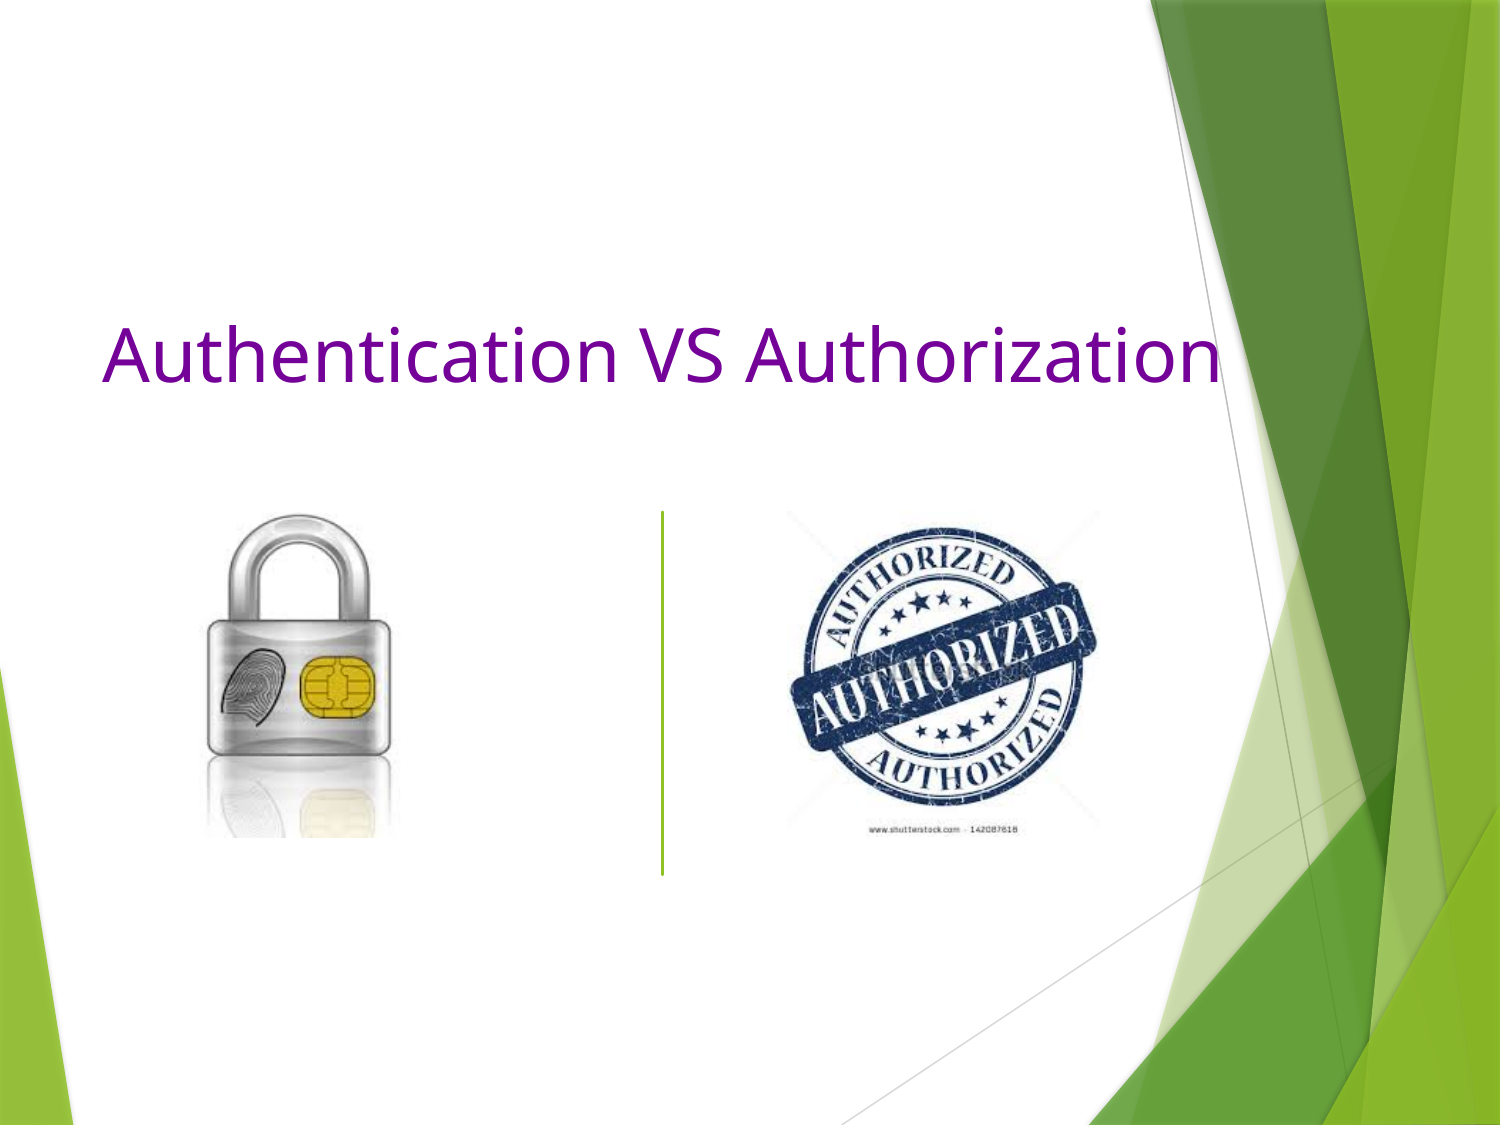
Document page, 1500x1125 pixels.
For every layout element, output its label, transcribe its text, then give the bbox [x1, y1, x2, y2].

picture [186, 511, 413, 838]
text_box Authentication VS Authorization [87, 299, 1350, 585]
picture [786, 511, 1101, 838]
